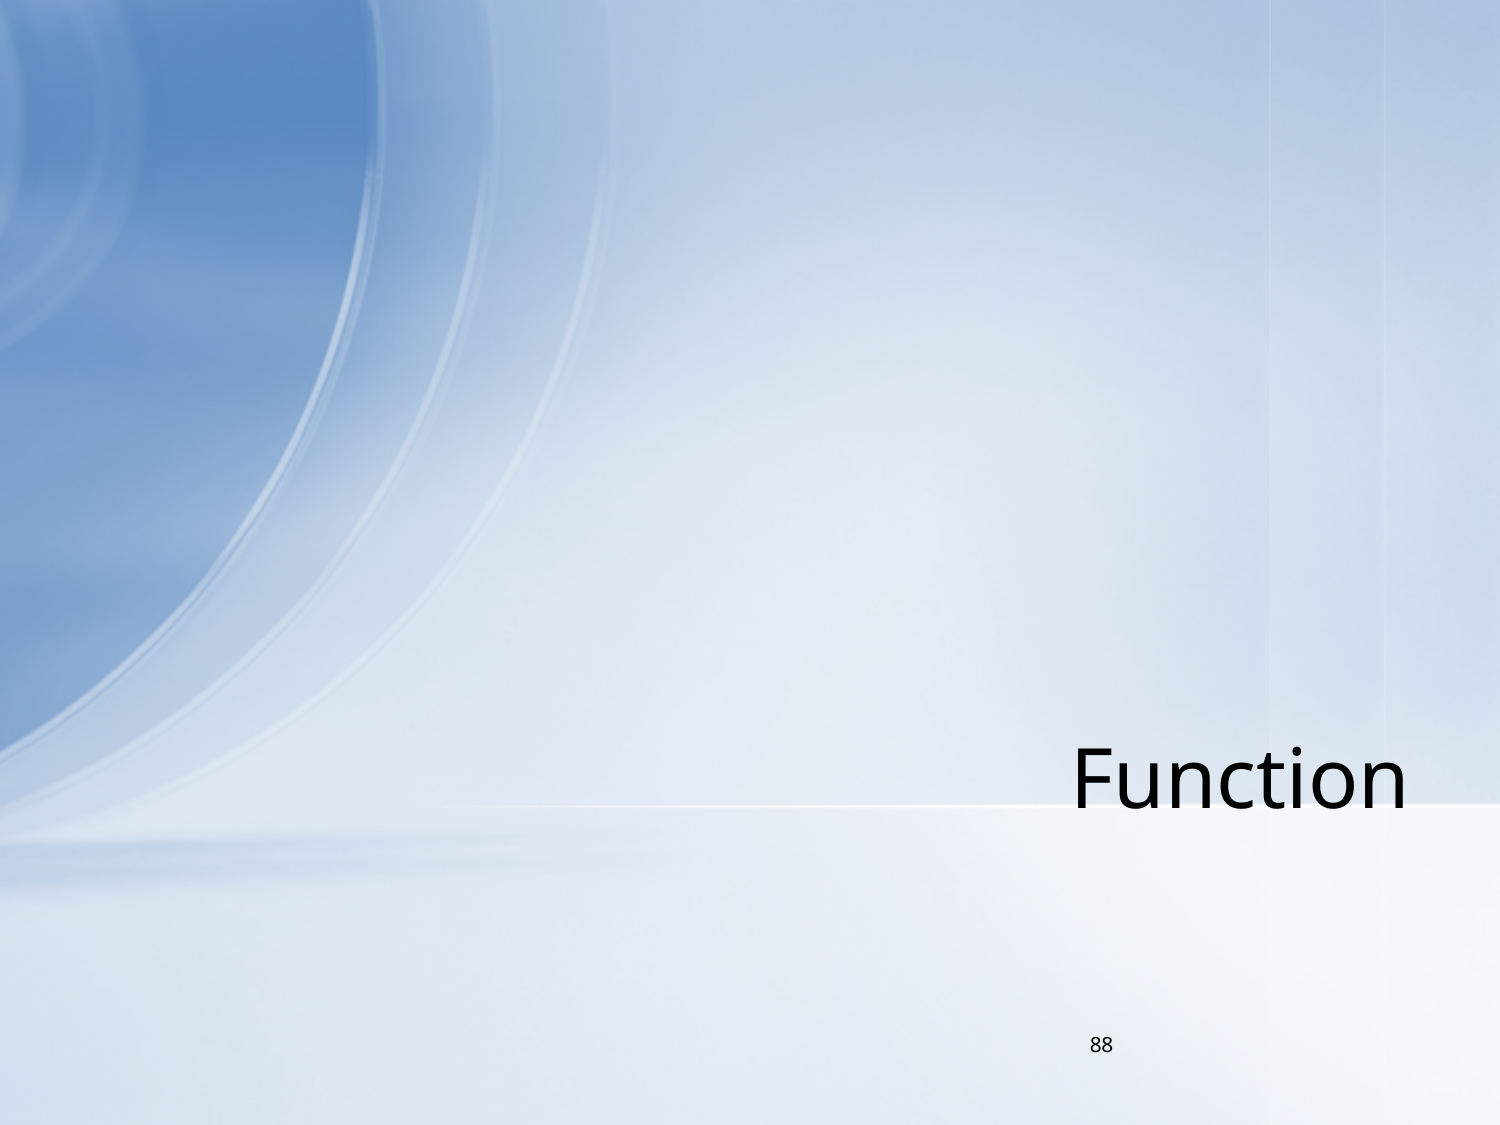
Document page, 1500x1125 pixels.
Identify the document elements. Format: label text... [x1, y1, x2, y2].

slide_number 88 [1074, 1024, 1425, 1103]
title Function [181, 591, 1425, 833]
picture [0, 0, 1500, 1125]
